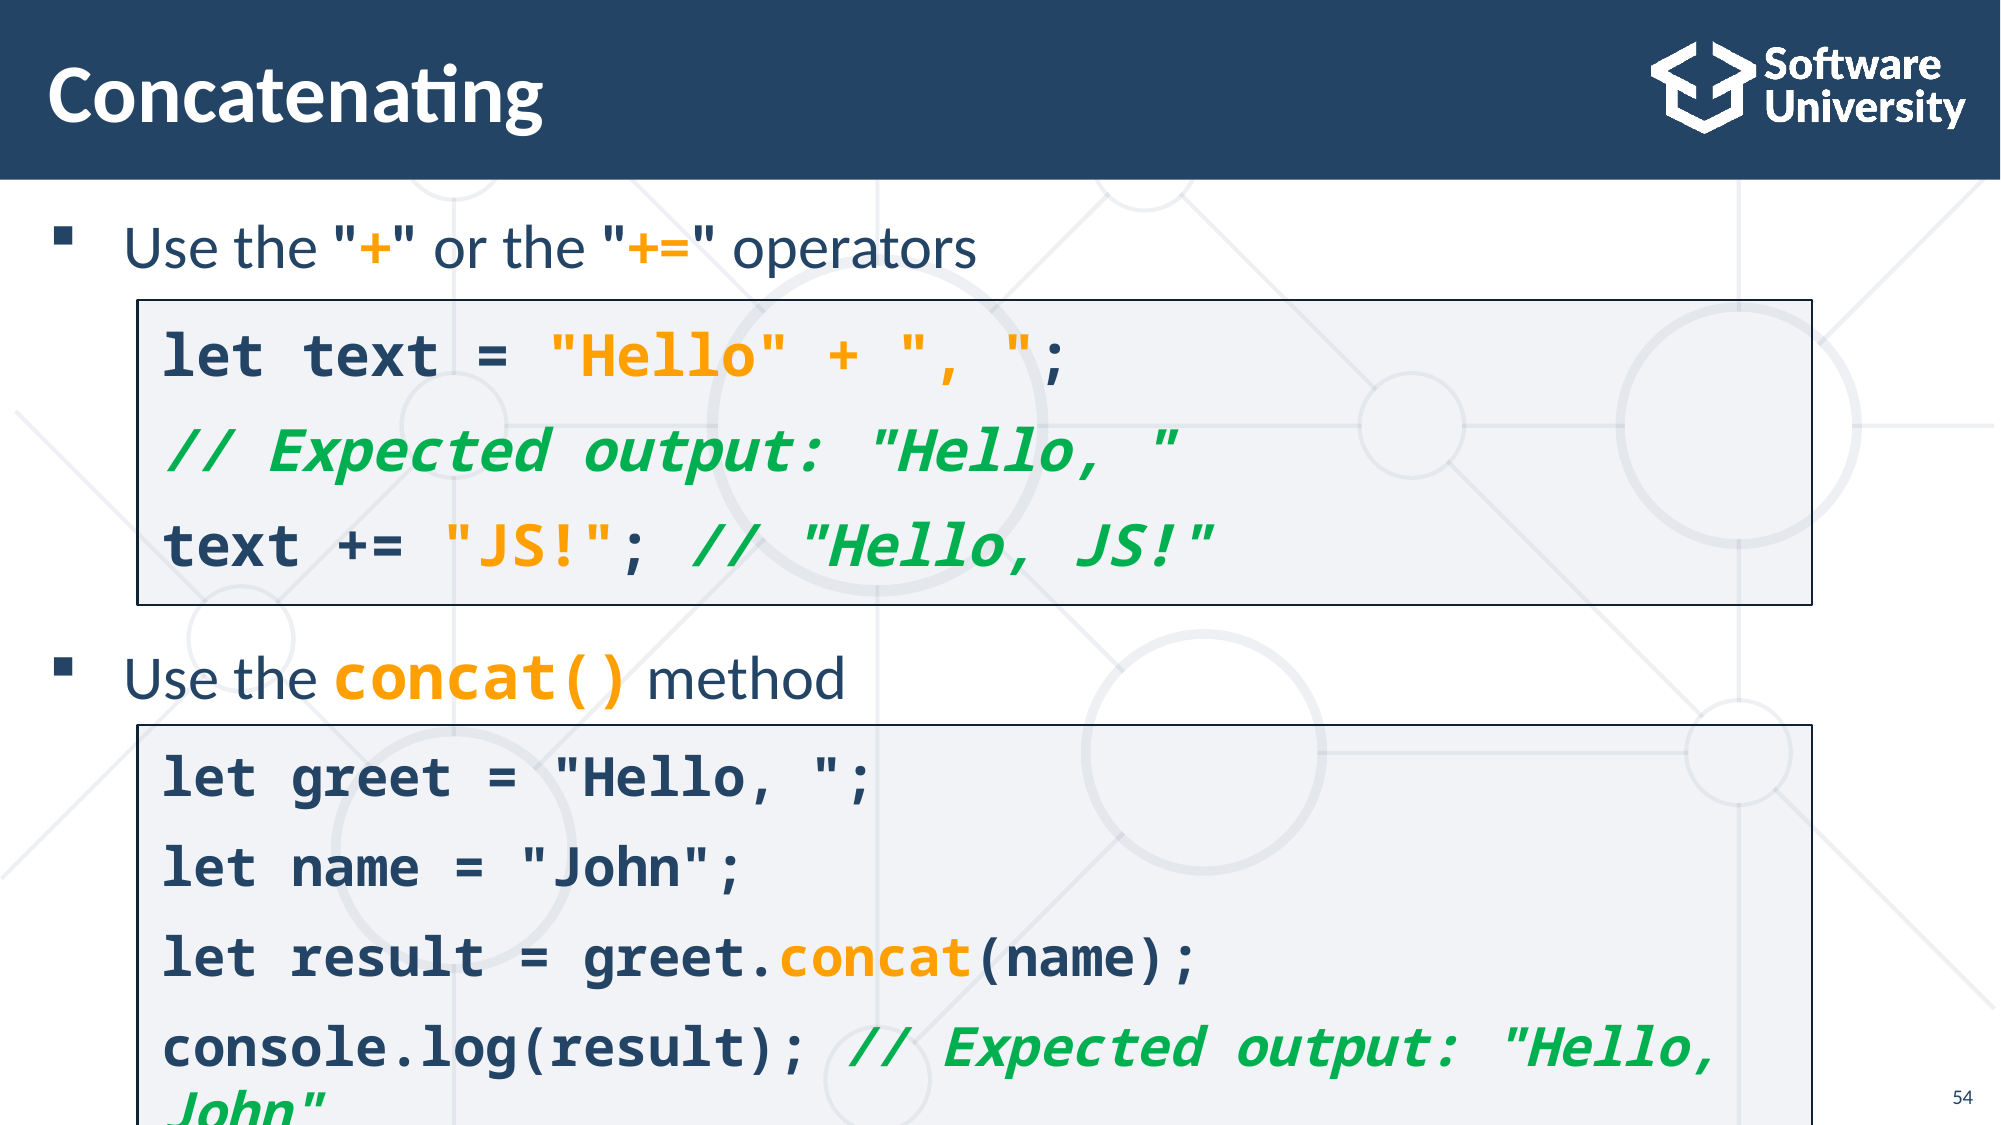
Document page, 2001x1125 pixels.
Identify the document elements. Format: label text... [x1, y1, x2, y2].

text_box let greet = "Hello, "; let name = "John"; let result = greet.concat(name); console.log(result); // Expected output: "Hello, John" [137, 724, 1813, 1125]
slide_number 54 [1927, 1067, 1989, 1117]
title Concatenating [31, 16, 1625, 162]
list Use the "+" or the "+=" operators Use the concat() method [31, 196, 1969, 1109]
picture [1651, 41, 1966, 134]
